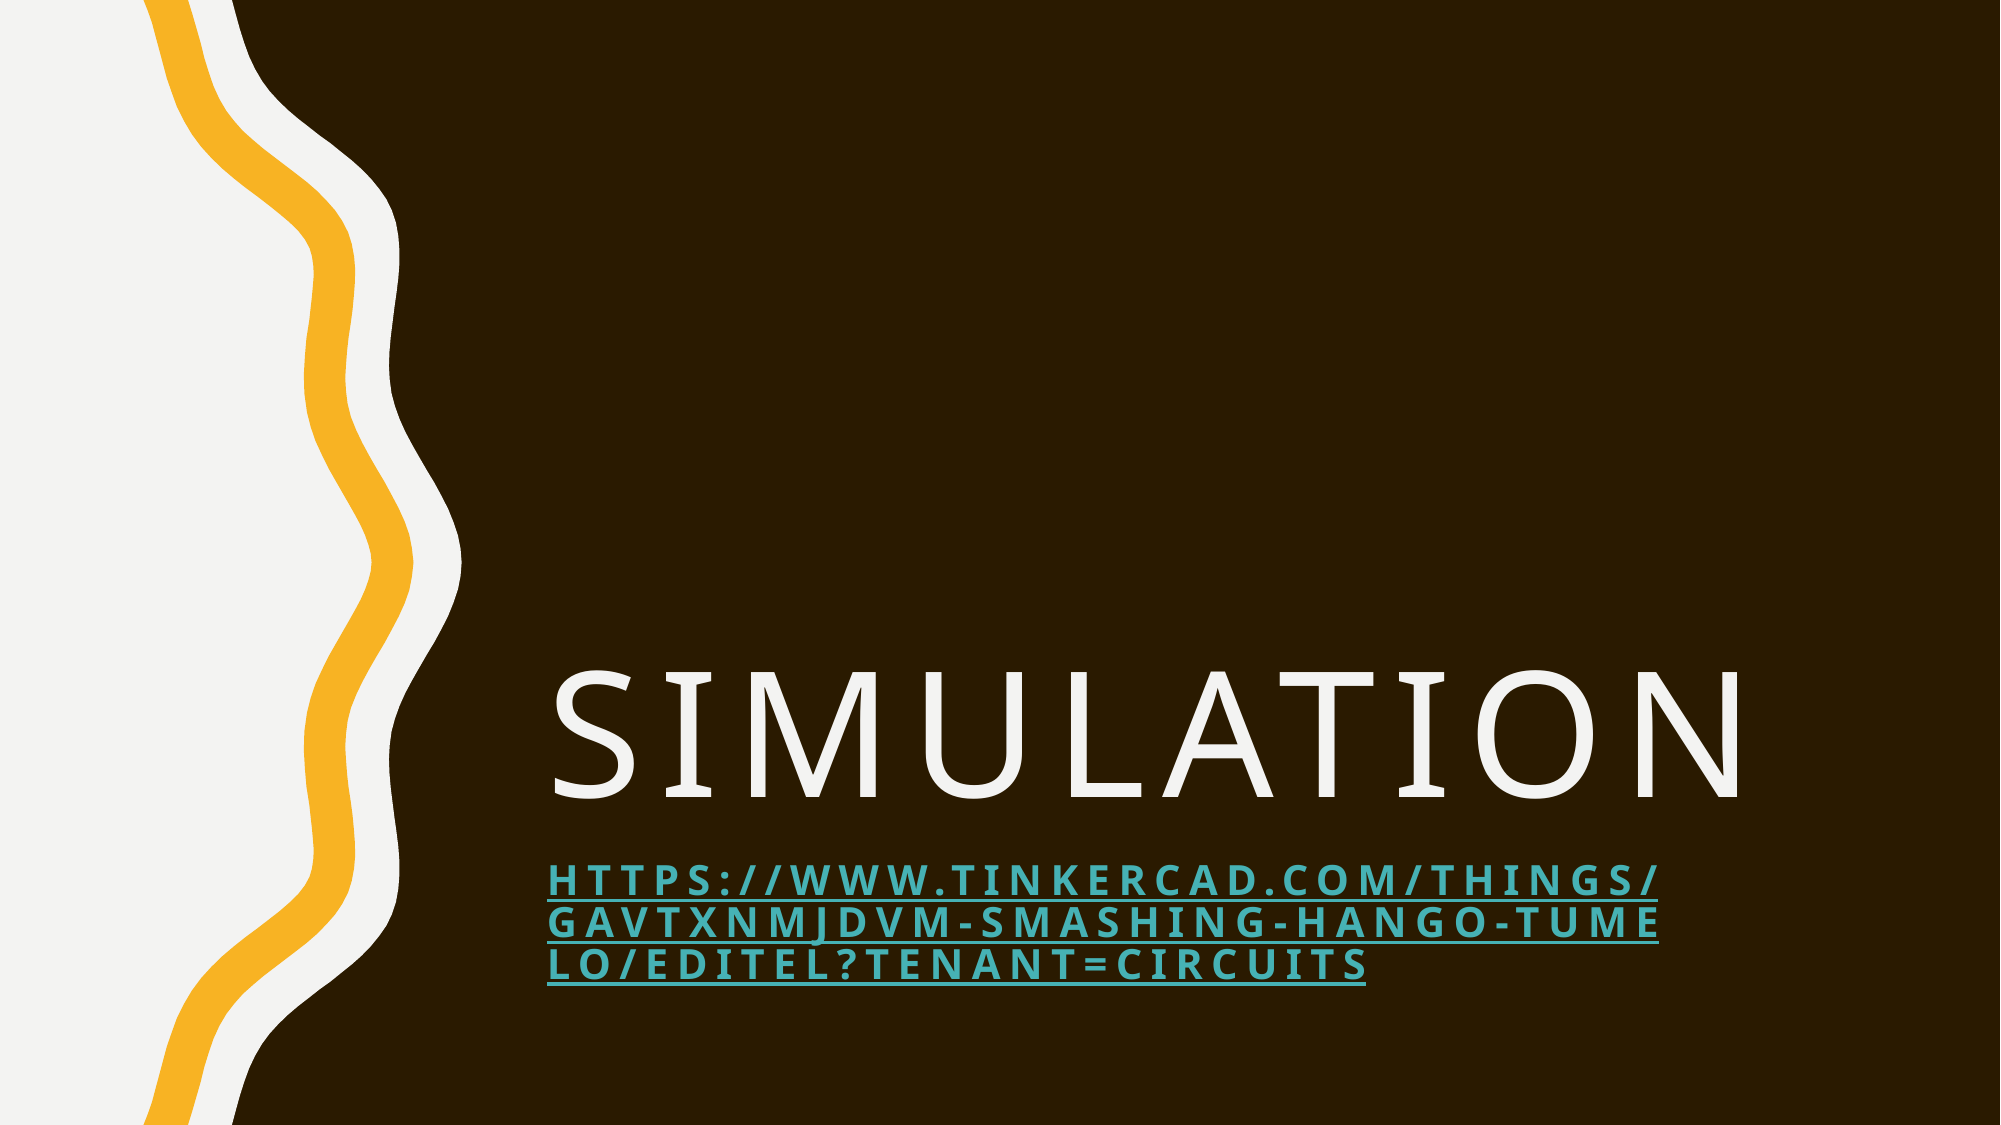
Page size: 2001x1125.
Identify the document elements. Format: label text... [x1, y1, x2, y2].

list https://www.tinkercad.com/things/gAvTXnMjDVm-smashing-hango-tumelo/editel?tenant=circuits [531, 846, 1684, 1003]
title simulation [531, 176, 1875, 843]
